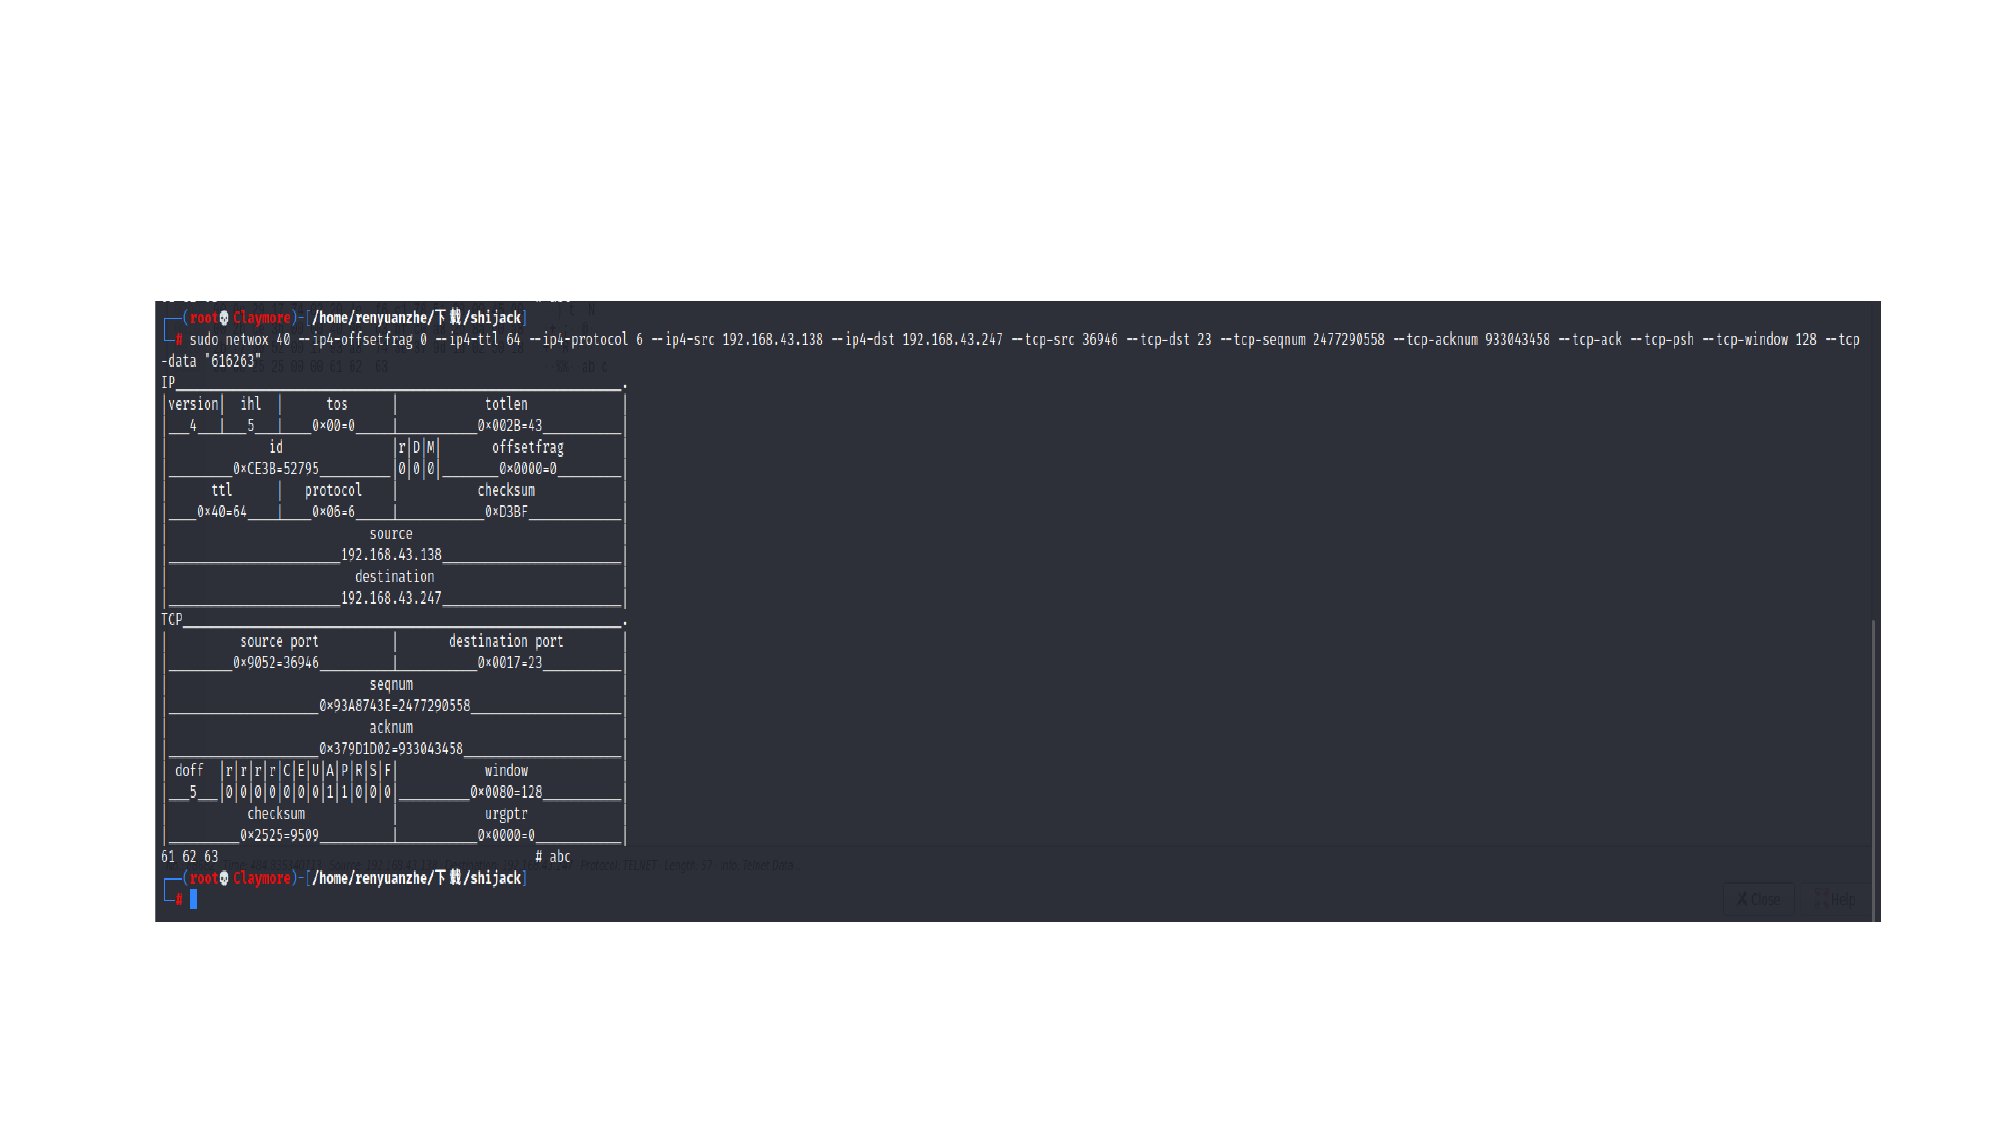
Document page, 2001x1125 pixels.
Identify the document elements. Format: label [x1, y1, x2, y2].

list [155, 301, 1881, 922]
